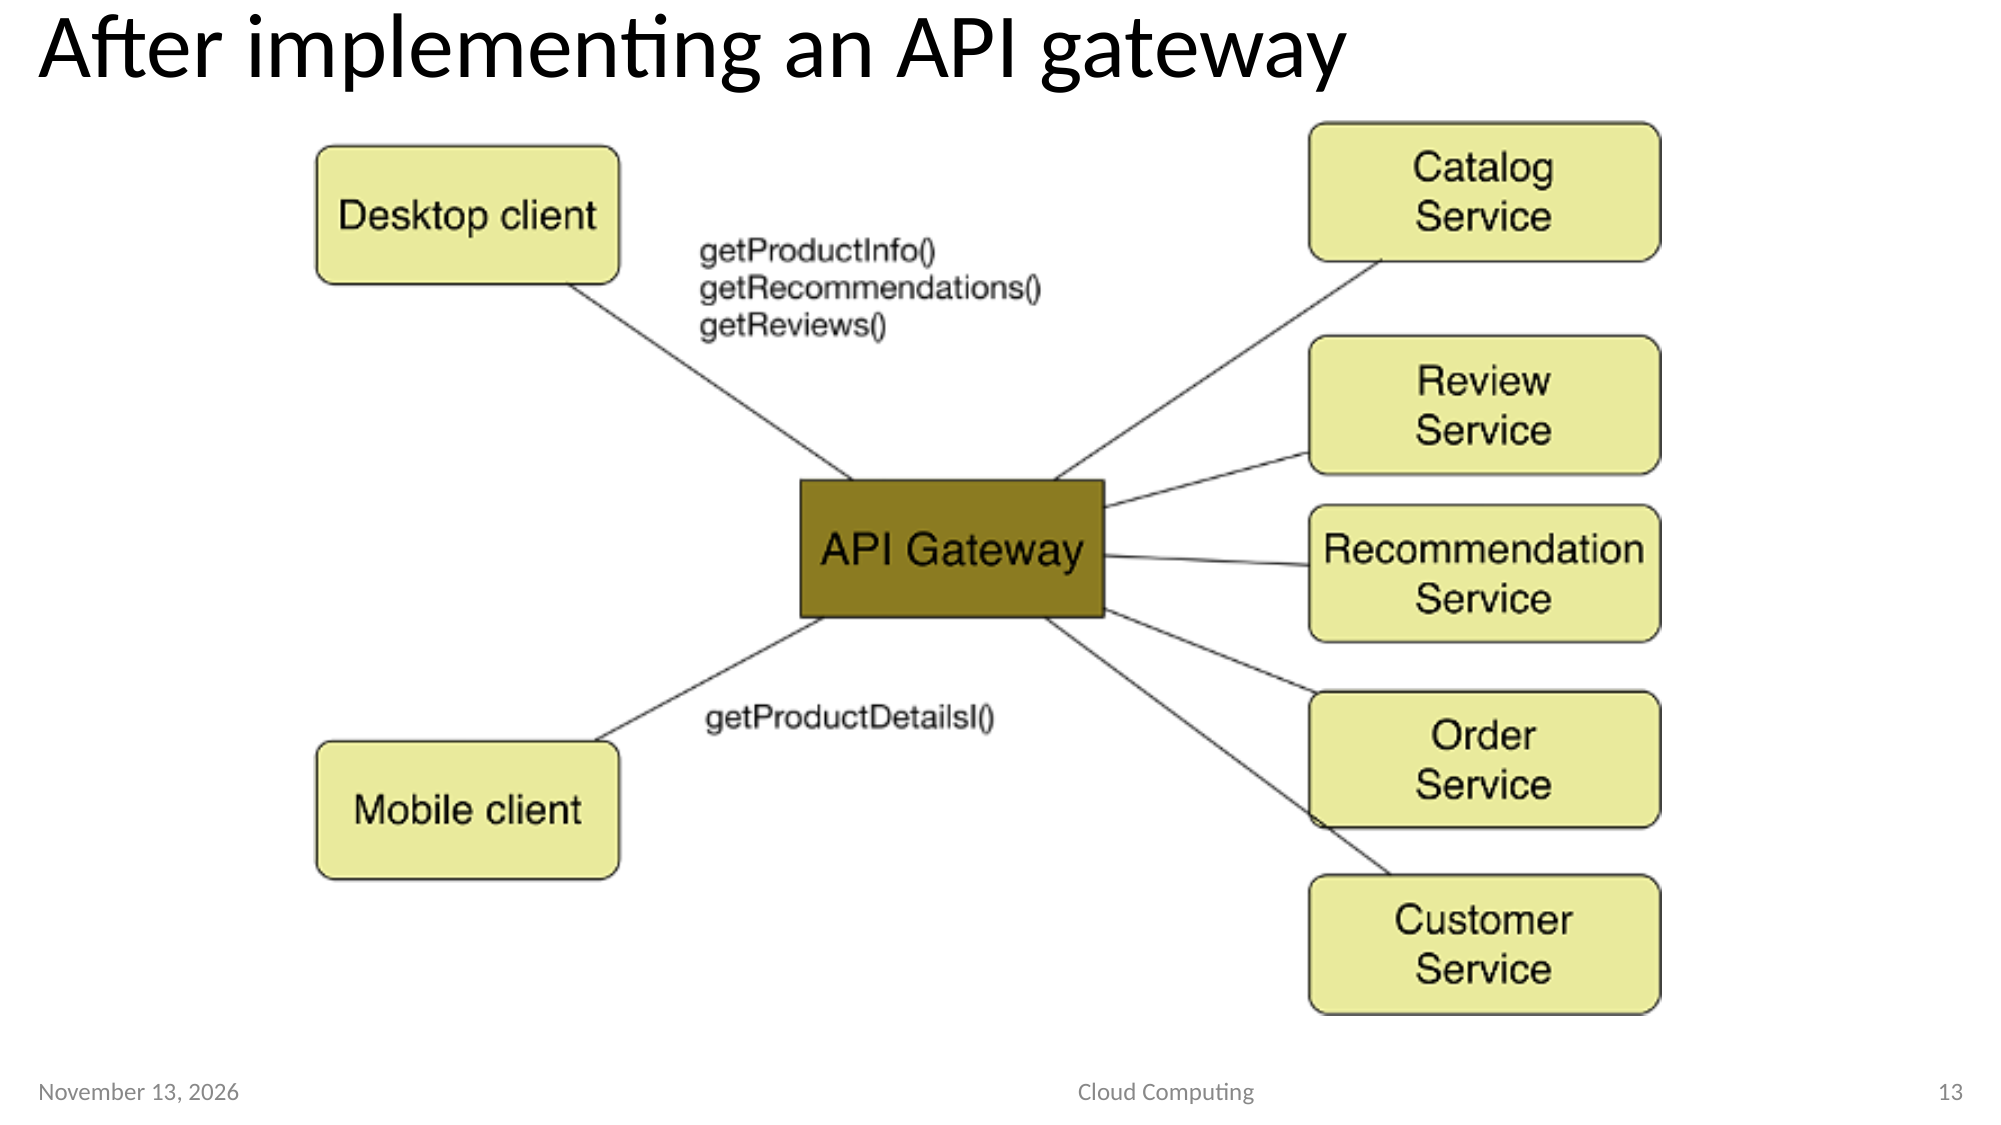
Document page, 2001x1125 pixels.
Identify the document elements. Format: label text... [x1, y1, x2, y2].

slide_number 13 [1859, 1060, 1979, 1121]
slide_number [23, 1060, 474, 1121]
title After implementing an API gateway [23, 0, 1979, 96]
picture [312, 119, 1663, 1016]
footer Cloud Computing [483, 1060, 1850, 1121]
